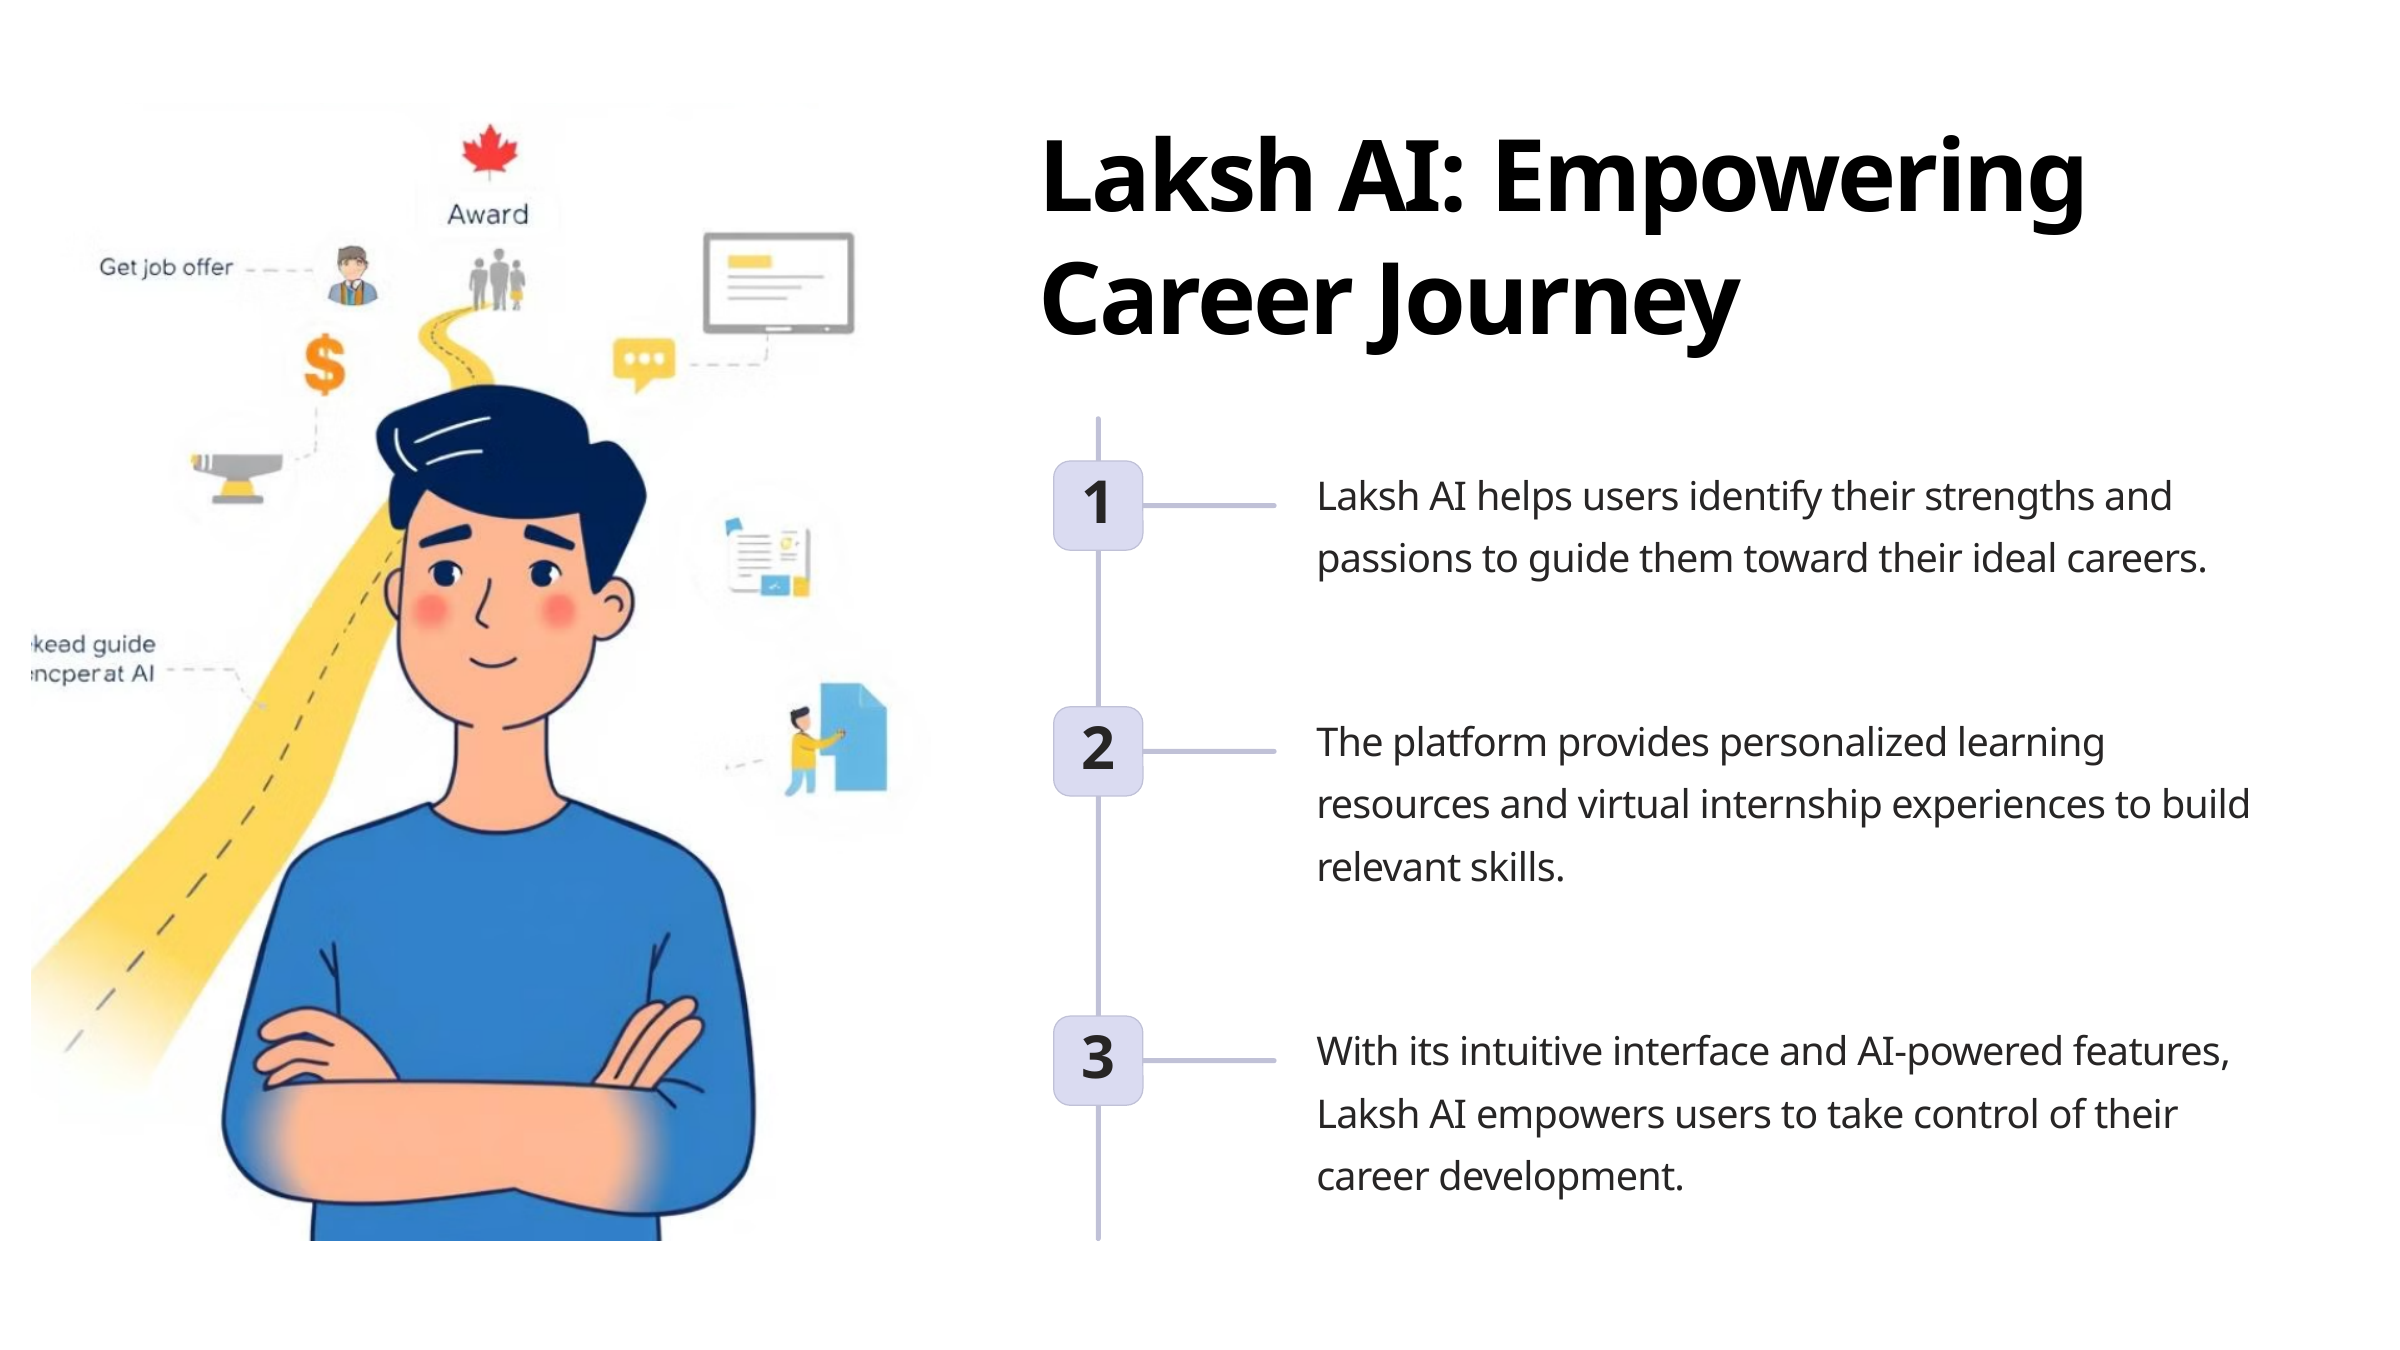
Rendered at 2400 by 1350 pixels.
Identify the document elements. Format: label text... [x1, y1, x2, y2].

text_box With its intuitive interface and AI-powered features, Laksh AI empowers users to take control of their career development. [1316, 1011, 2262, 1202]
text_box [1095, 796, 1101, 1016]
text_box 2 [1080, 721, 1116, 782]
picture [30, 103, 931, 1241]
text_box [1095, 551, 1101, 706]
text_box [1143, 503, 1277, 509]
text_box [1053, 460, 1143, 551]
text_box [1143, 1058, 1277, 1064]
text_box The platform provides personalized learning resources and virtual internship experiences to build relevant skills. [1316, 701, 2262, 893]
text_box Laksh AI: Empowering Career Journey [1038, 109, 2262, 357]
text_box Laksh AI helps users identify their strengths and passions to guide them toward their ideal careers. [1316, 455, 2262, 583]
text_box [1143, 748, 1277, 754]
text_box [1095, 1106, 1101, 1242]
text_box 1 [1086, 475, 1111, 536]
text_box [1053, 706, 1143, 797]
text_box 3 [1079, 1030, 1117, 1091]
text_box [1095, 416, 1101, 460]
text_box [1053, 1016, 1143, 1106]
